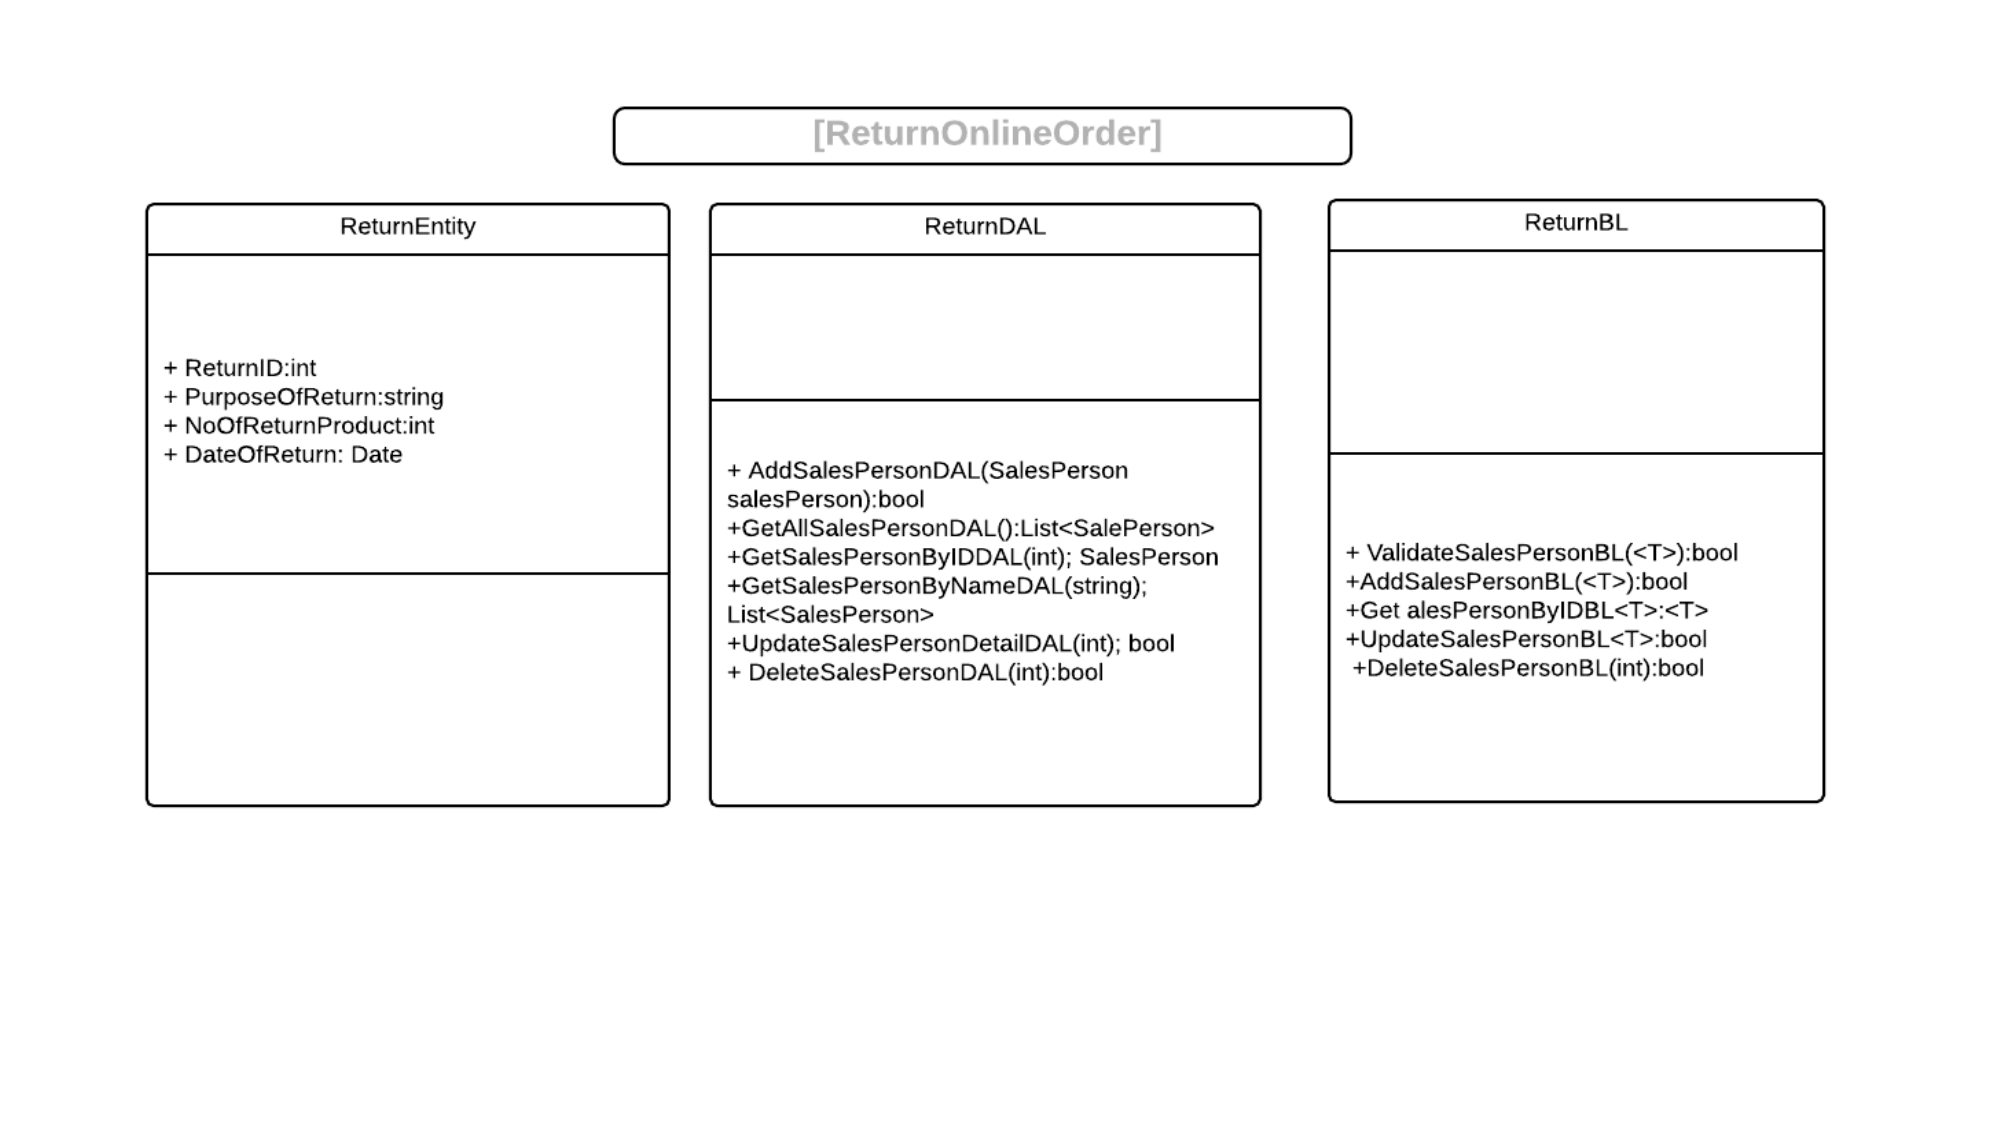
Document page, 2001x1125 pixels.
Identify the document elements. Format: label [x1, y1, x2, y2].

picture [33, 44, 1934, 870]
